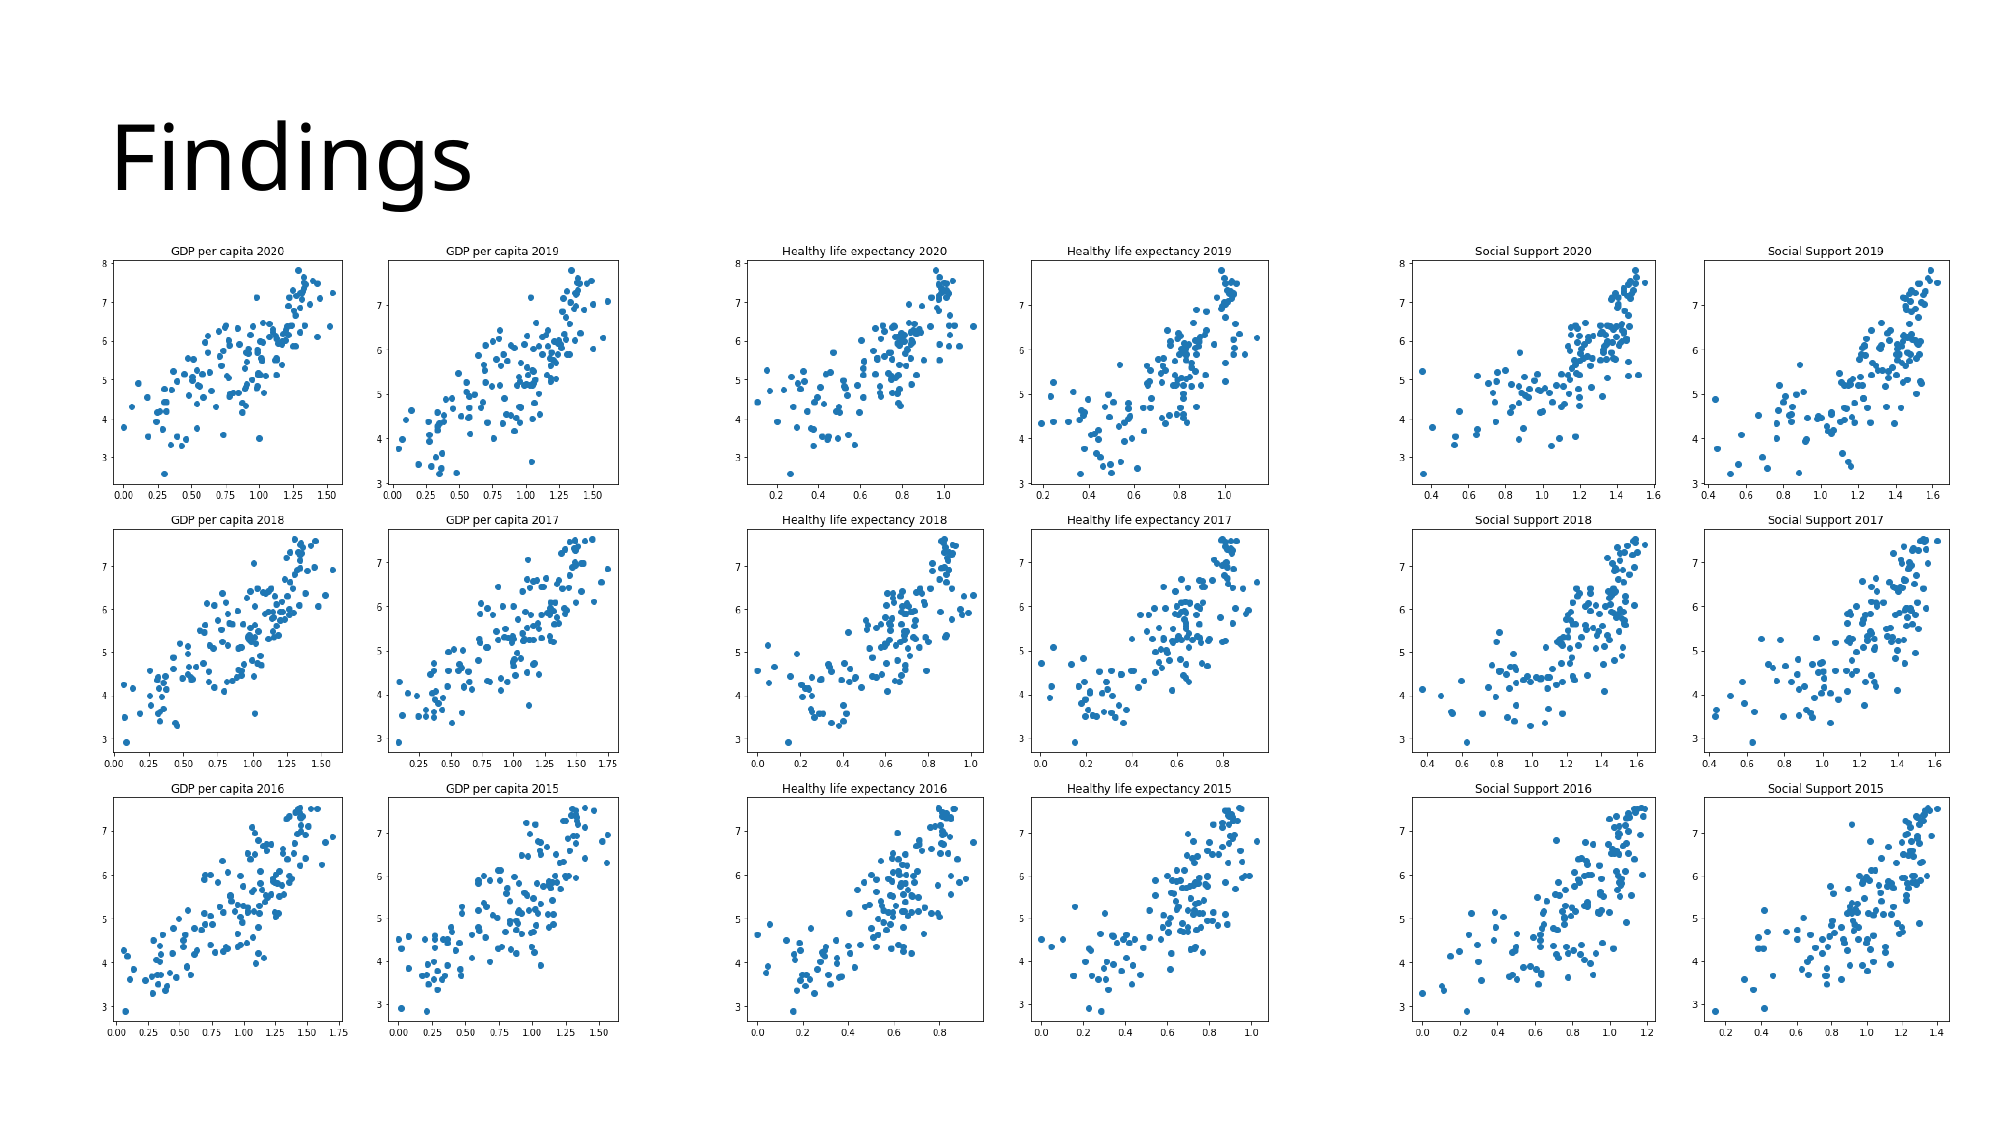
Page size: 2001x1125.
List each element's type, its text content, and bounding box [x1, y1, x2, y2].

title Findings [94, 52, 1820, 270]
picture [1391, 239, 1954, 1043]
picture [727, 239, 1273, 1043]
picture [94, 239, 624, 1043]
